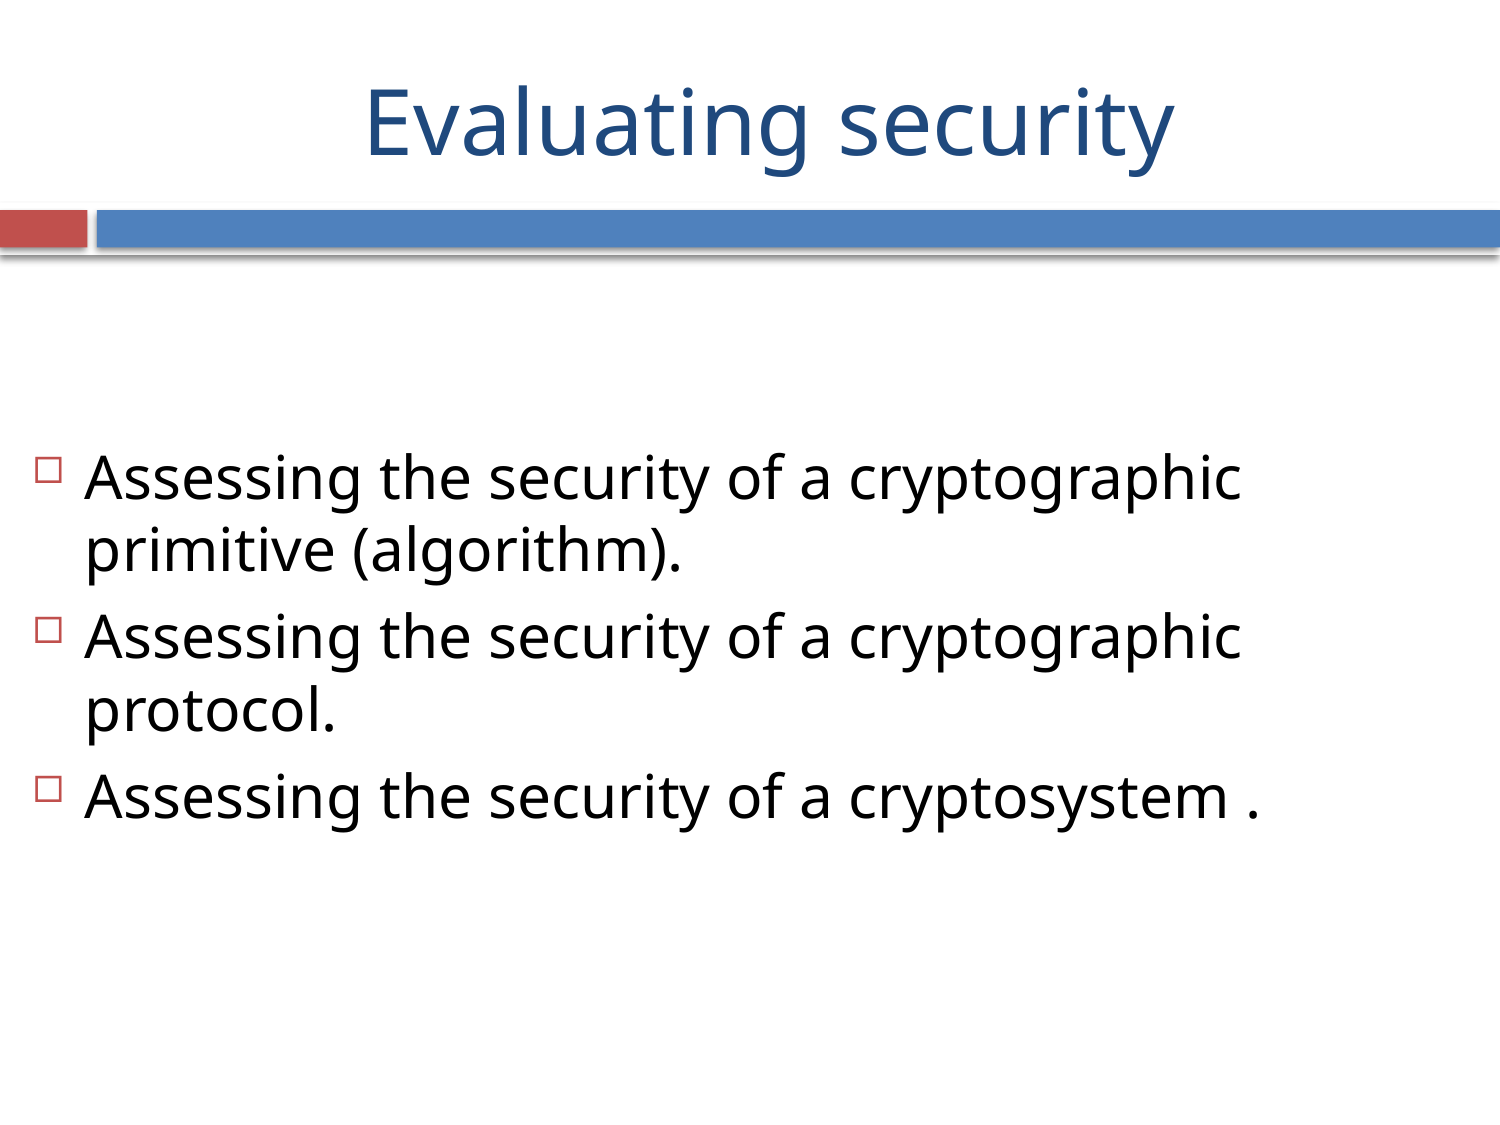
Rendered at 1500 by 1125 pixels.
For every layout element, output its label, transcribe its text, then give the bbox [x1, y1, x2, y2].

title Evaluating security [100, 37, 1438, 200]
list Assessing the security of a cryptographic primitive (algorithm). Assessing the security of a cryptographic protocol. Assessing the security of a cryptosystem . [17, 262, 1483, 1106]
